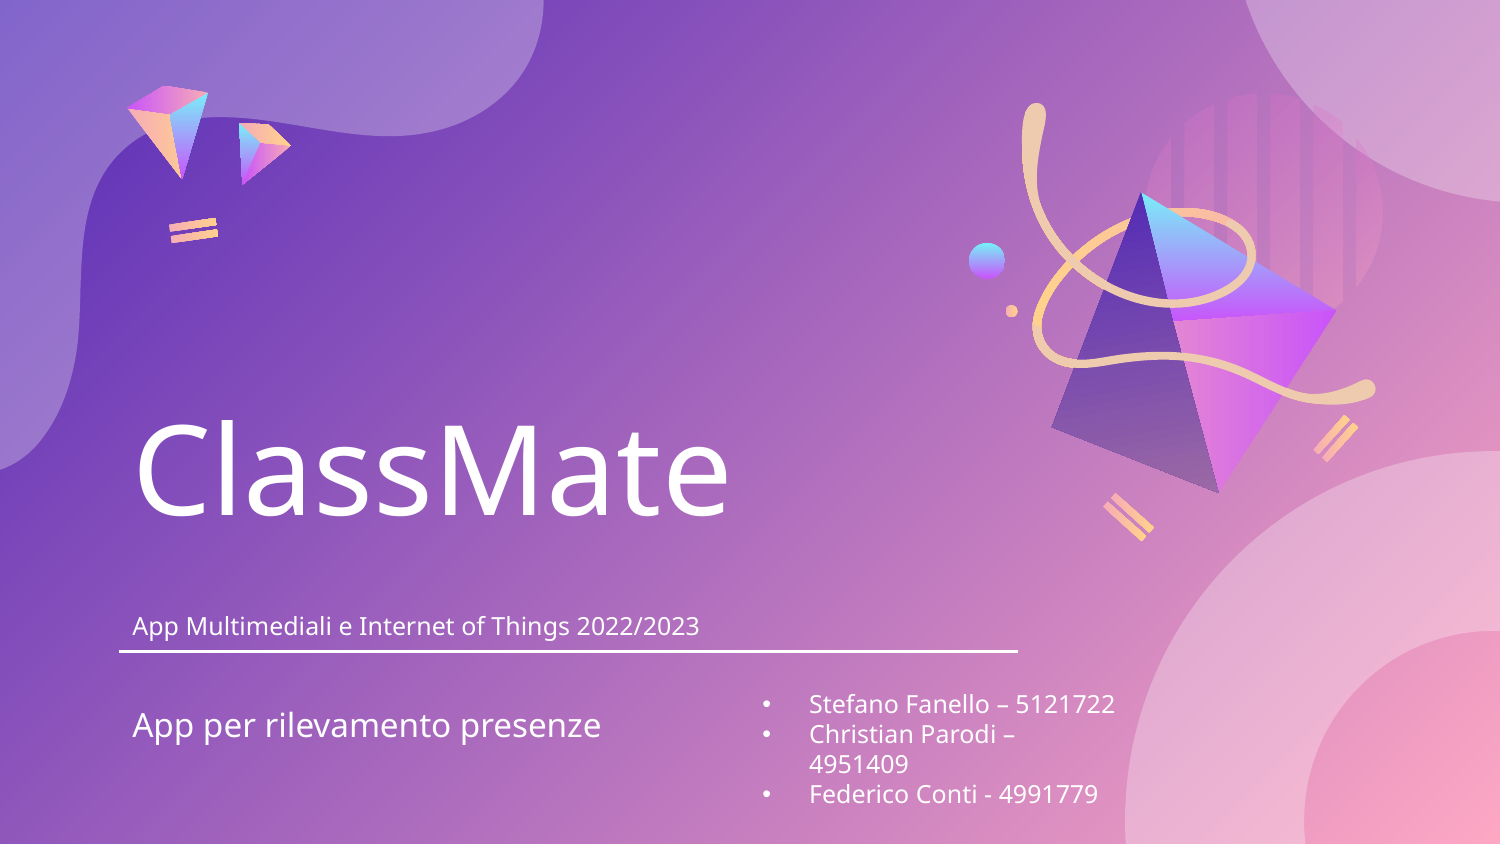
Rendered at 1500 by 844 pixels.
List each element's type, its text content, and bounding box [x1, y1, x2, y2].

text_box [969, 242, 1005, 279]
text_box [170, 206, 217, 255]
text_box [1005, 305, 1012, 317]
text_box Stefano Fanello – 5121722 Christian Parodi – 4951409 Federico Conti - 4991779 [747, 677, 1132, 821]
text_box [1144, 93, 1383, 102]
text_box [1017, 102, 1383, 494]
title ClassMate [117, 317, 1075, 592]
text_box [144, 81, 222, 172]
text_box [1312, 414, 1359, 463]
subtitle App per rilevamento presenze [117, 691, 747, 756]
text_box App Multimediali e Internet of Things 2022/2023 [117, 592, 1075, 658]
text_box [1102, 492, 1155, 542]
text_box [238, 122, 292, 185]
